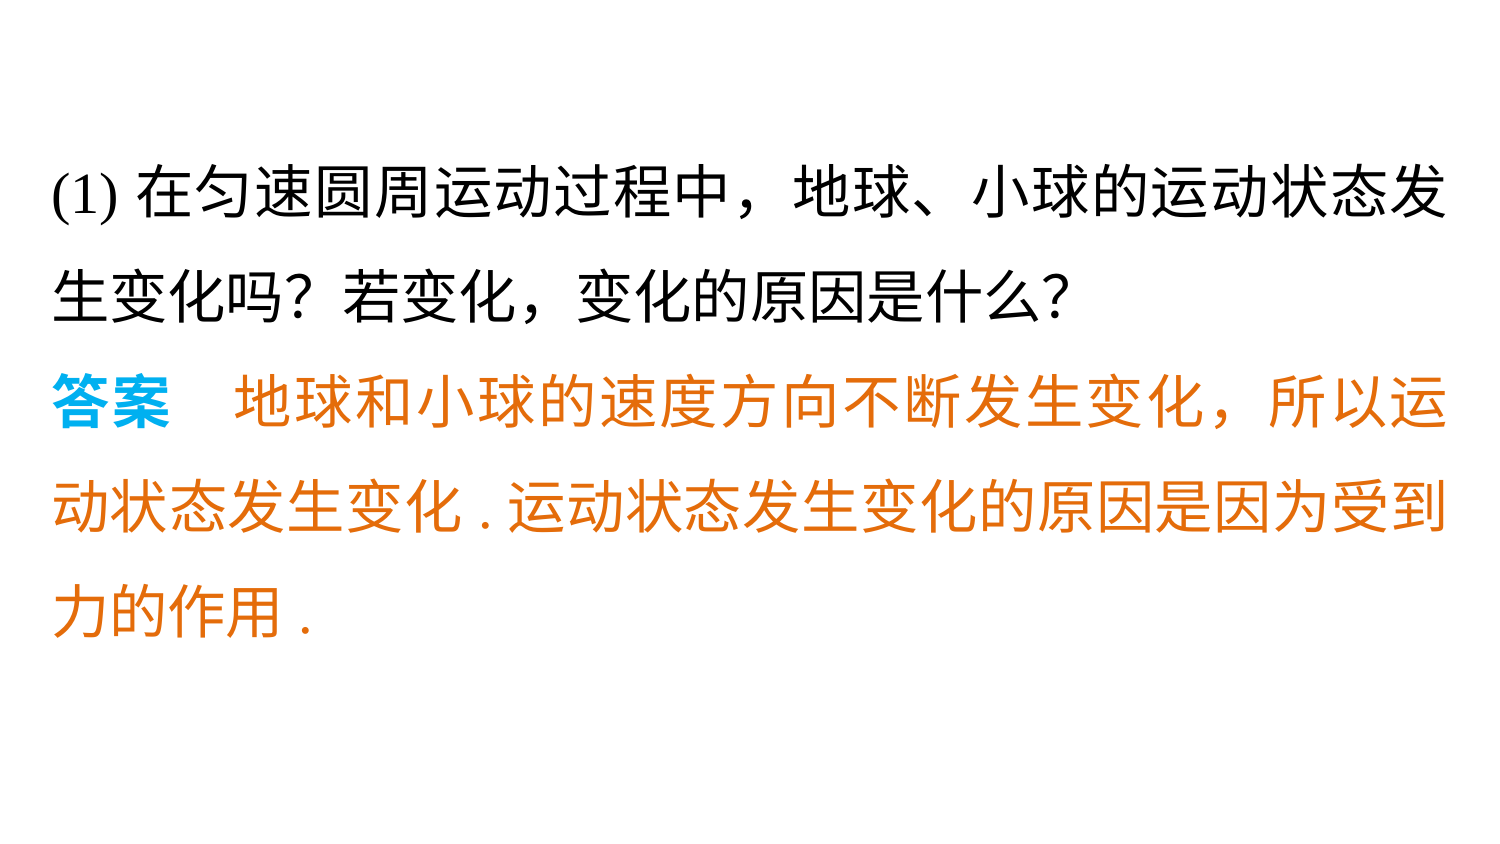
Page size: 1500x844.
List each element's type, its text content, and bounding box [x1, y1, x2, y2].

text_box (1)在匀速圆周运动过程中，地球、小球的运动状态发生变化吗？若变化，变化的原因是什么？ 答案 地球和小球的速度方向不断发生变化，所以运动状态发生变化.运动状态发生变化的原因是因为受到力的作用. [36, 112, 1464, 653]
